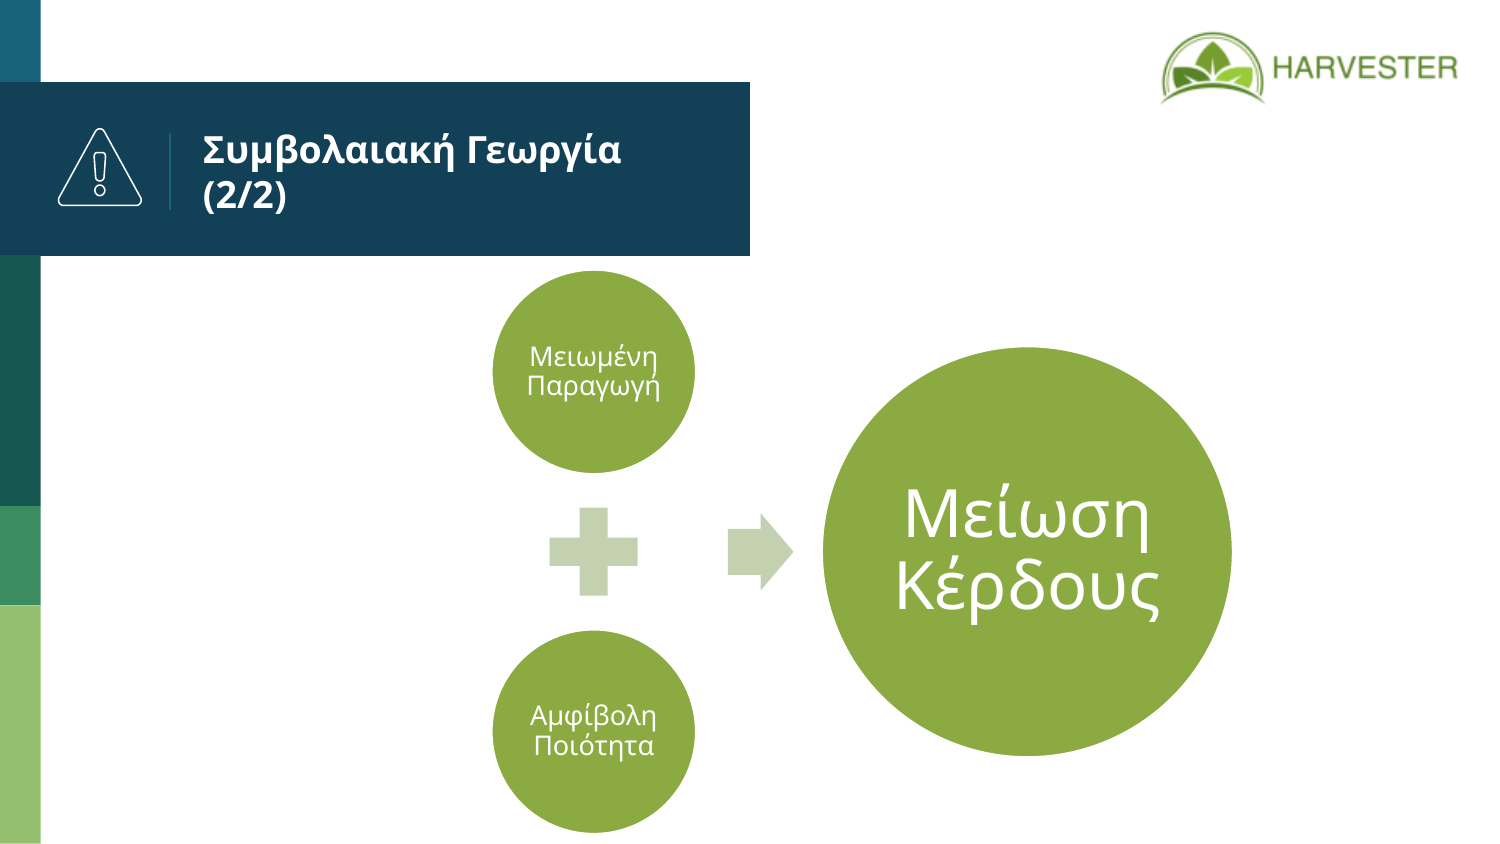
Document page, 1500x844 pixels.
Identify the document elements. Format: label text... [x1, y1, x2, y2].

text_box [241, 268, 1483, 836]
title Συμβολαιακή Γεωργία (2/2) [187, 87, 715, 256]
picture [1129, 2, 1500, 127]
